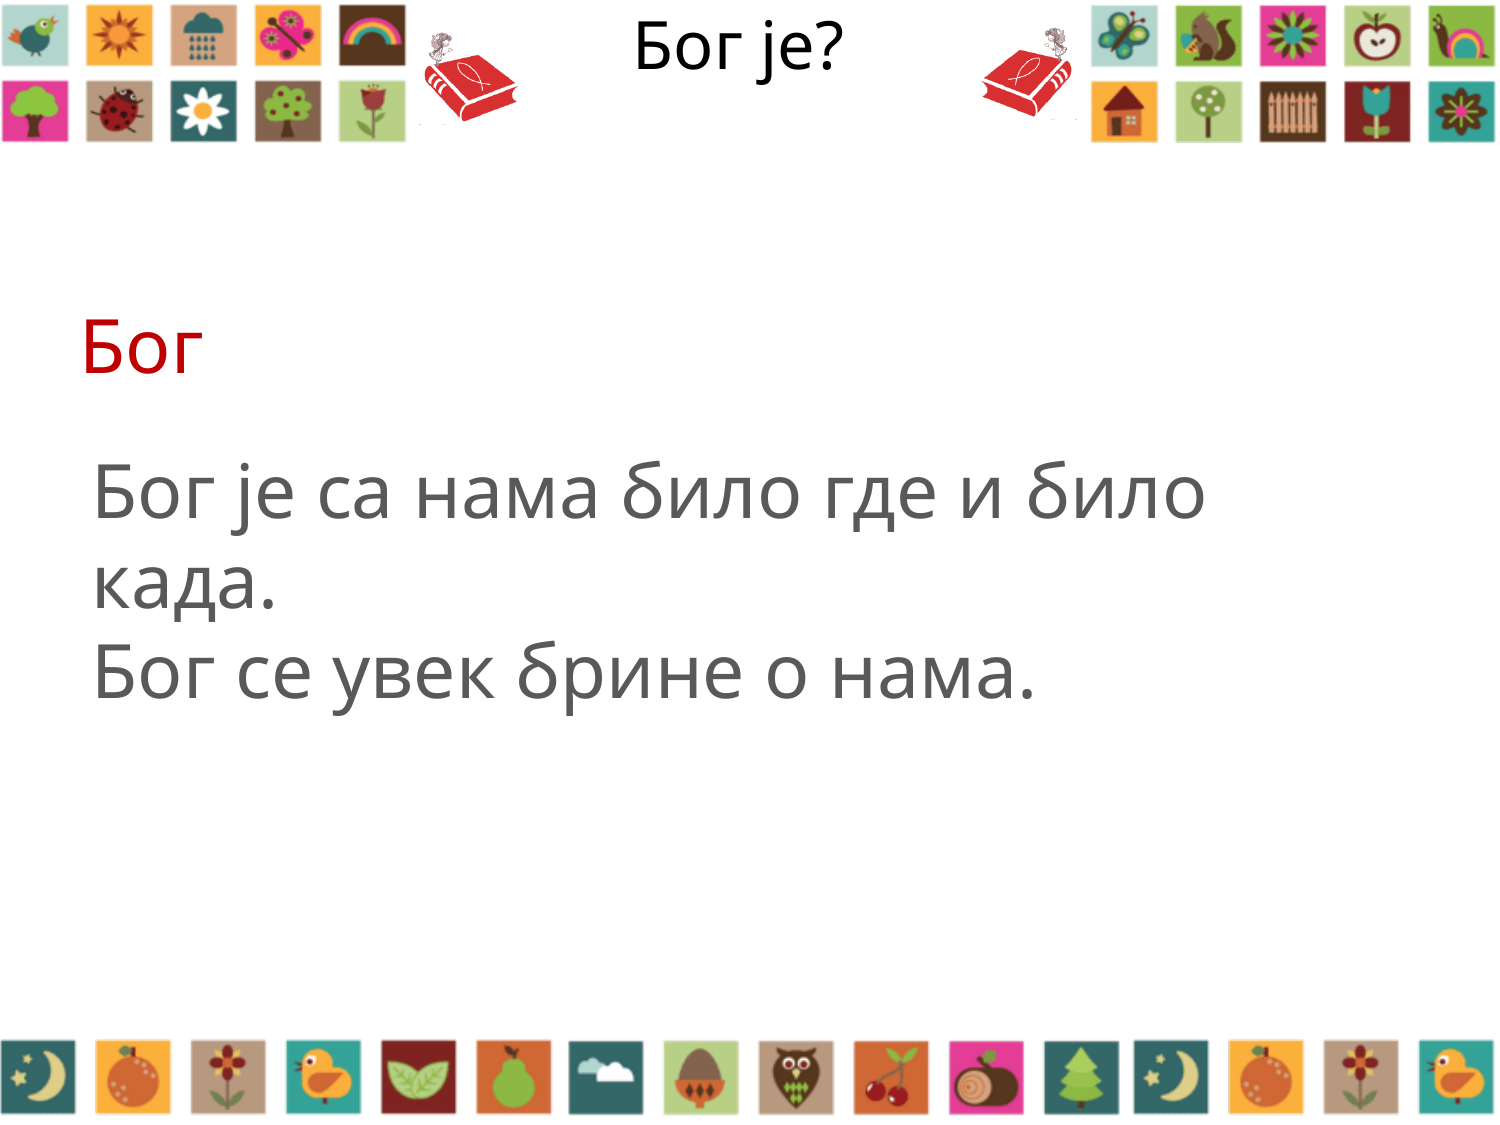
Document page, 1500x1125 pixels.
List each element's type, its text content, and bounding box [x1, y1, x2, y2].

text_box Бог [64, 290, 1412, 396]
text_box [0, 1028, 1500, 1118]
text_box Бог је? [414, 0, 1080, 91]
picture [0, 3, 550, 150]
text_box Бог је са нама било где и било када. Бог се увек брине о нама. [76, 436, 1424, 722]
picture [950, 3, 1500, 150]
